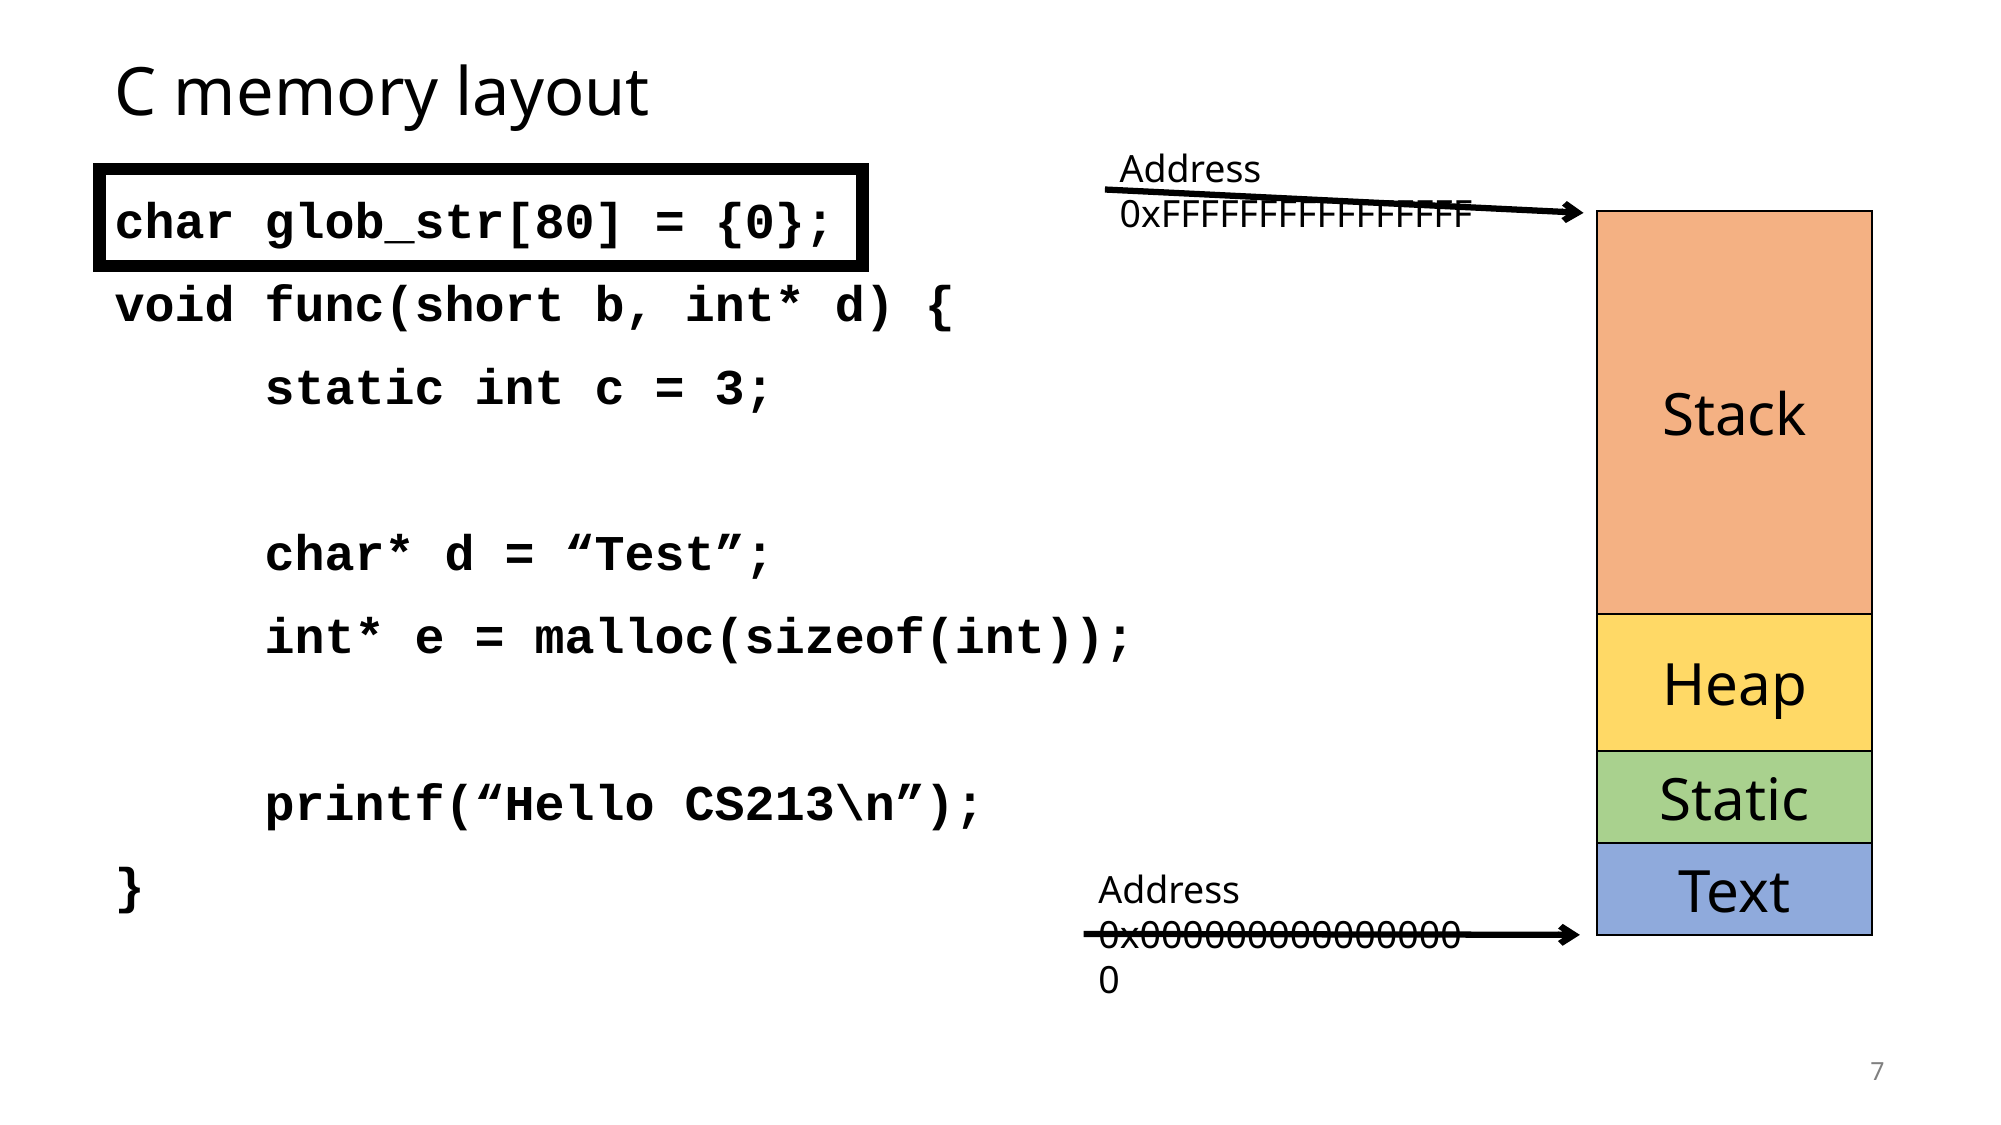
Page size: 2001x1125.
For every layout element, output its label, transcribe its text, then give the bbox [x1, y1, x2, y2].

text_box [99, 168, 863, 267]
table_cell Static [1598, 752, 1871, 842]
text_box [1083, 859, 1580, 1011]
list char glob_str[80] = {0}; void func(short b, int* d) { static int c = 3; char* d = “Test”; int* e = malloc(sizeof(int)); printf(“Hello CS213\n”); } [99, 187, 1180, 1013]
table_cell Heap [1598, 615, 1871, 750]
title C memory layout [99, 37, 1900, 150]
table_header Stack [1598, 212, 1871, 613]
table_cell Text [1598, 844, 1871, 934]
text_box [1104, 137, 1584, 289]
slide_number 7 [1749, 1042, 1900, 1103]
